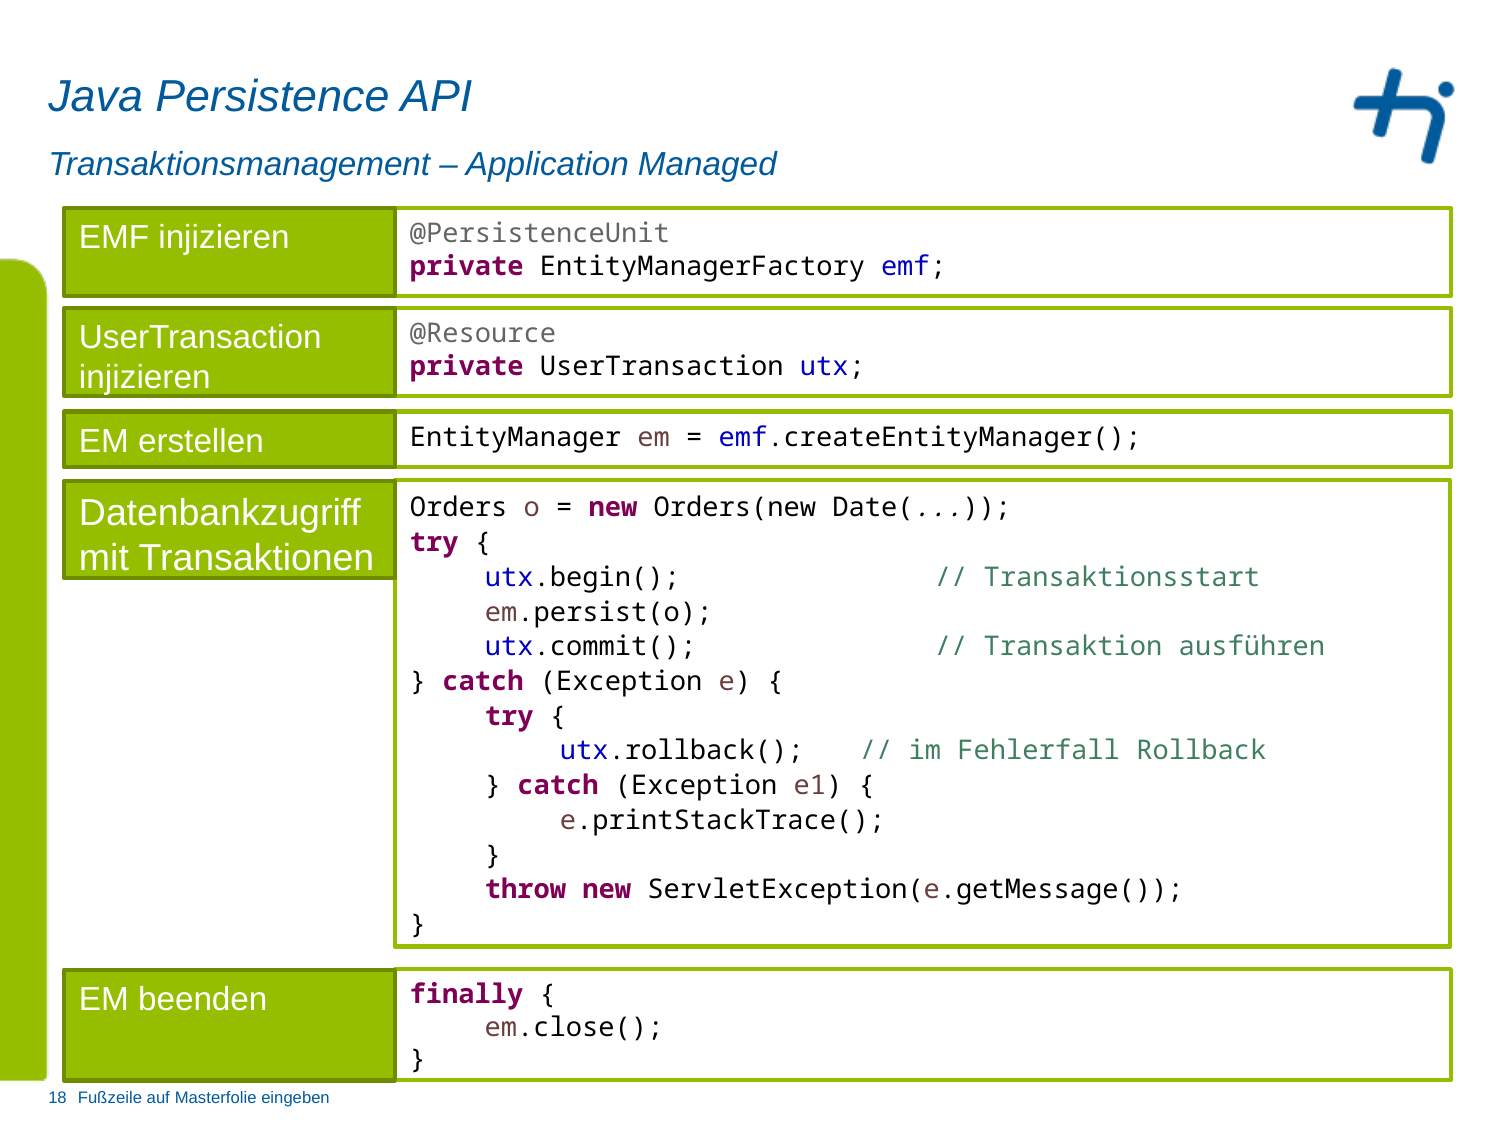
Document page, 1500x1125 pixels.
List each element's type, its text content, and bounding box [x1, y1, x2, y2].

text_box finally { em.close(); } [393, 967, 1453, 1082]
text_box UserTransaction injizieren [62, 306, 397, 398]
text_box EM beenden [62, 968, 397, 1083]
text_box EM erstellen [62, 409, 397, 469]
text_box Datenbankzugriff mit Transaktionen [62, 479, 397, 580]
text_box @Resource private UserTransaction utx; [397, 306, 1453, 398]
text_box EMF injizieren [62, 206, 397, 298]
slide_number 18 [48, 1087, 80, 1122]
text_box @PersistenceUnit private EntityManagerFactory emf; [397, 206, 1453, 298]
text_box Orders o = new Orders(new Date(...)); try { utx.begin(); // Transaktionsstart em.persist(o); utx.commit(); // Transaktion ausführen } catch (Exception e) { try { utx.rollback(); // im Fehlerfall Rollback } catch (Exception e1) { e.printStackTrace(); } throw new ServletException(e.getMessage()); } [393, 478, 1452, 949]
subtitle Transaktionsmanagement – Application Managed [48, 122, 1249, 179]
text_box EntityManager em = emf.createEntityManager(); [397, 409, 1453, 469]
title Java Persistence API [48, 66, 1249, 121]
